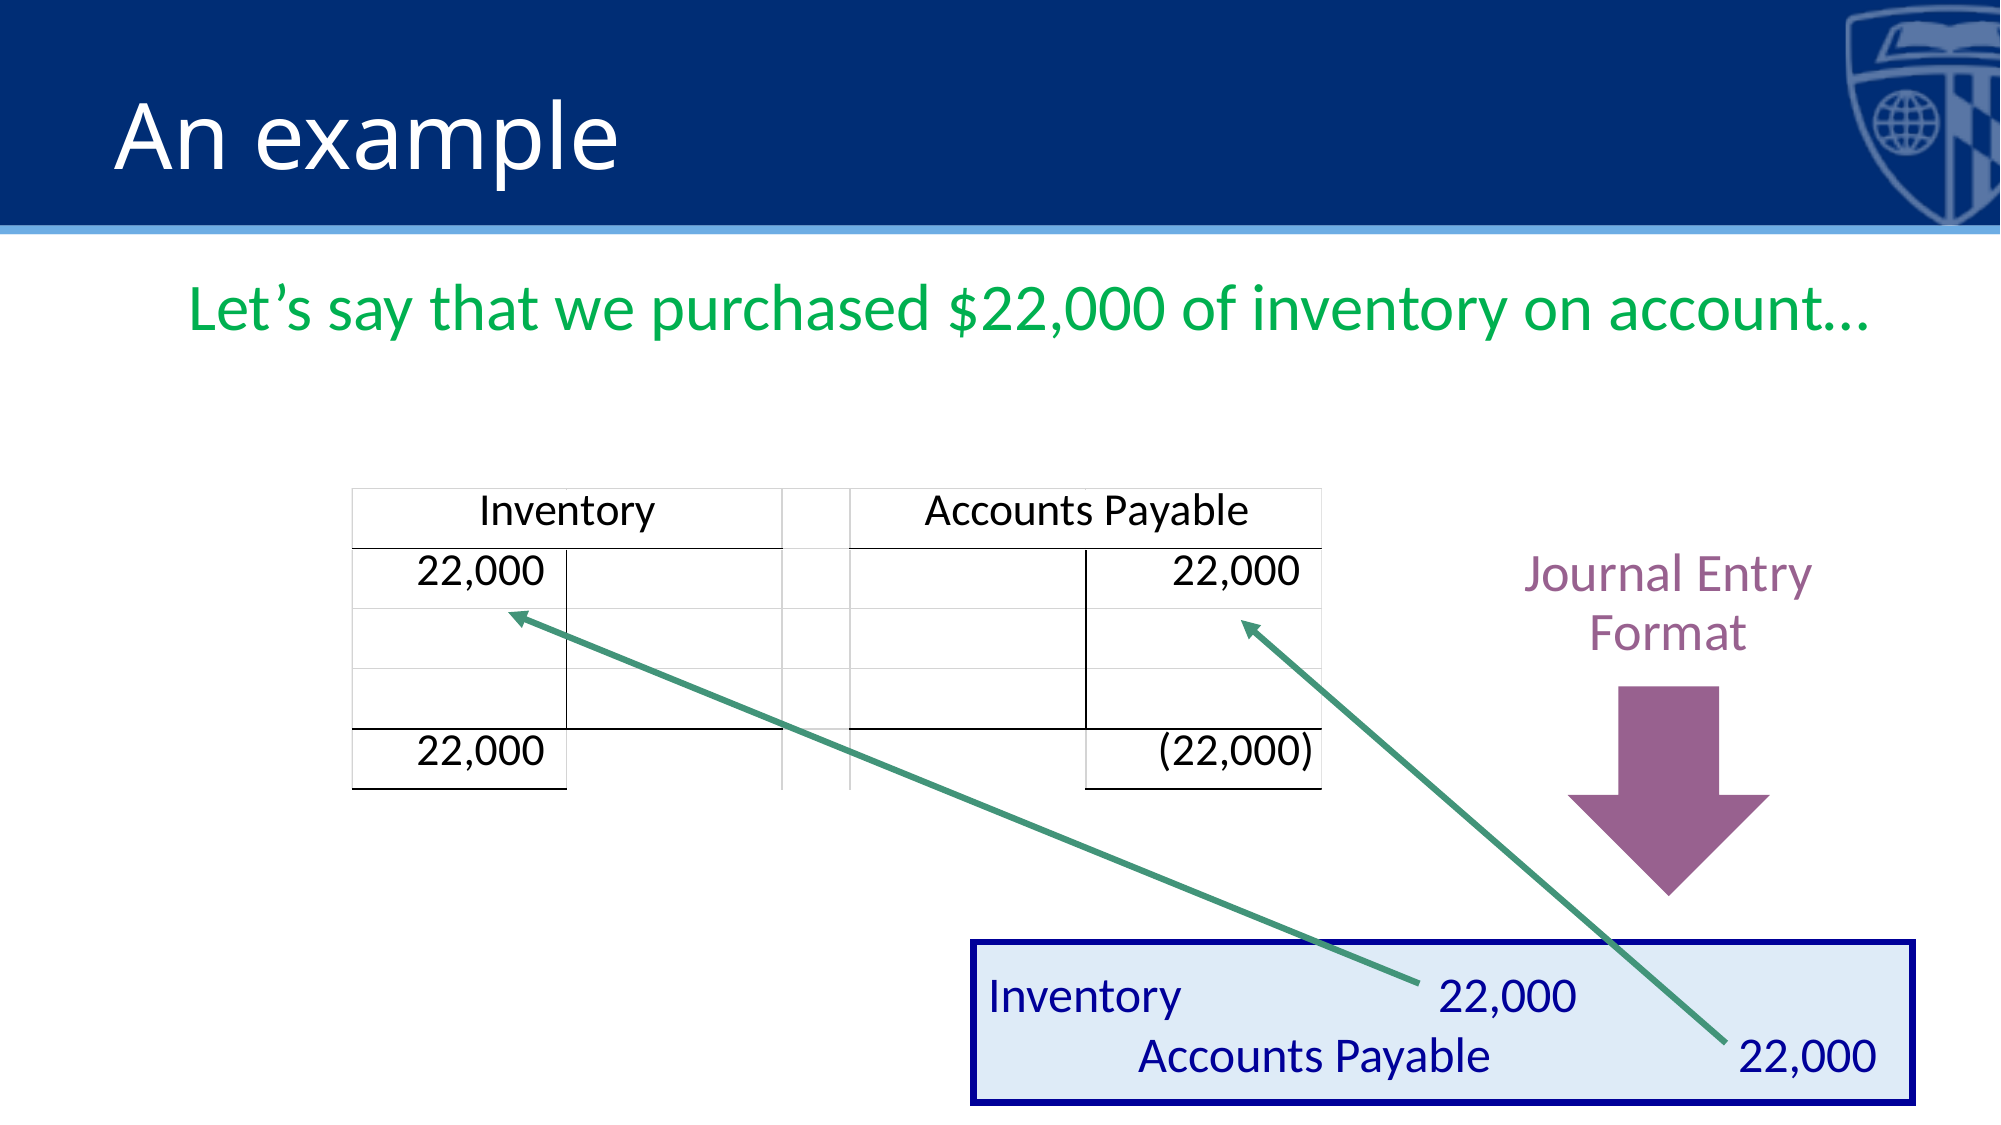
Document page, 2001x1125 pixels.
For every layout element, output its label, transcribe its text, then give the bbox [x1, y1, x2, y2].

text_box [508, 612, 1420, 984]
title An example [99, 82, 1450, 175]
list Let’s say that we purchased $22,000 of inventory on account… [99, 265, 1959, 398]
text_box Inventory 22,000 Accounts Payable 22,000 [972, 941, 1913, 1103]
picture [351, 487, 1324, 792]
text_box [1240, 619, 1726, 1044]
text_box [1726, 794, 1770, 839]
text_box Journal Entry Format [1430, 537, 1907, 670]
